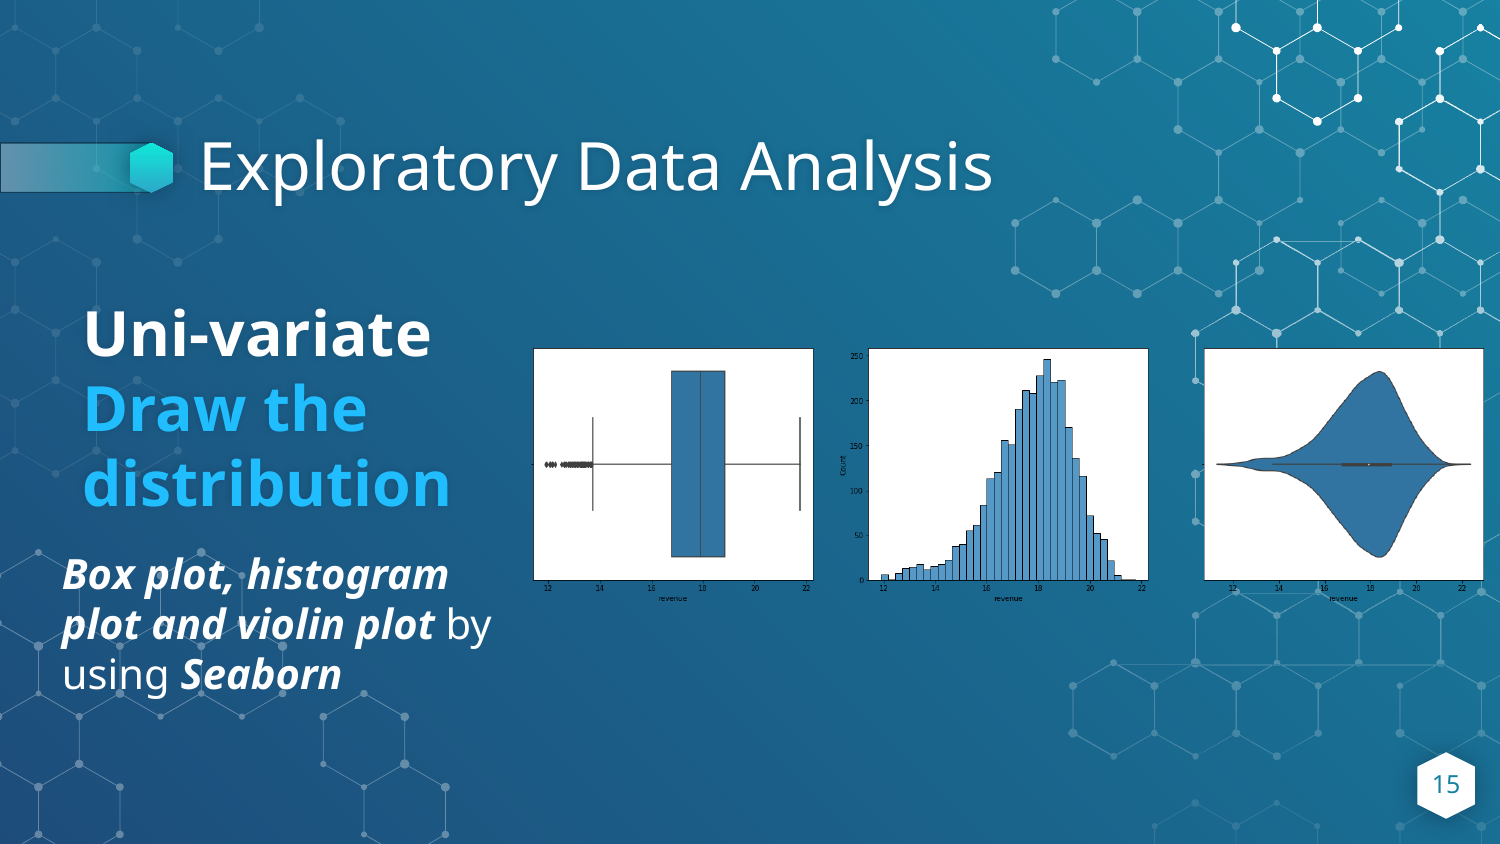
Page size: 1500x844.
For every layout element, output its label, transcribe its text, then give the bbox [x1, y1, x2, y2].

picture [525, 343, 1488, 607]
title Exploratory Data Analysis [198, 140, 1302, 198]
list Uni-variate Draw the distribution [82, 293, 464, 438]
slide_number ‹#› [1417, 752, 1475, 819]
text_box Box plot, histogram plot and violin plot by using Seaborn [46, 532, 554, 713]
